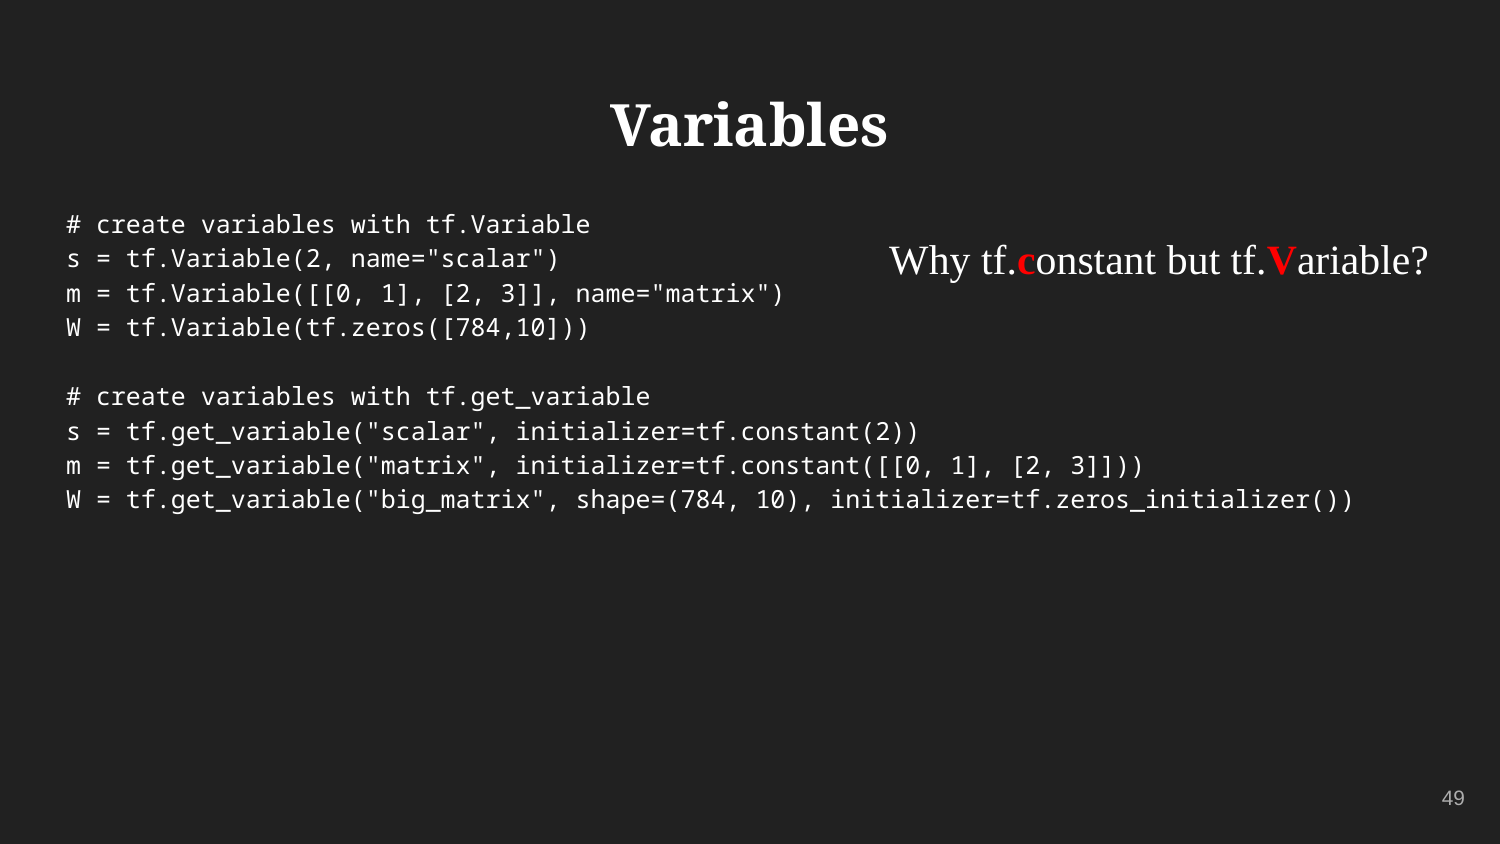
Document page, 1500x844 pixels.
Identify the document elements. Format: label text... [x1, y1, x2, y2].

title Variables [51, 72, 1449, 167]
list # create variables with tf.Variable s = tf.Variable(2, name="scalar") m = tf.Variable([[0, 1], [2, 3]], name="matrix") W = tf.Variable(tf.zeros([784,10])) # create variables with tf.get_variable s = tf.get_variable("scalar", initializer=tf.constant(2)) m = tf.get_variable("matrix", initializer=tf.constant([[0, 1], [2, 3]])) W = tf.get_variable("big_matrix", shape=(784, 10), initializer=tf.zeros_initializer()) [51, 189, 1449, 811]
slide_number ‹#› [1389, 764, 1480, 830]
text_box Why tf.constant but tf.Variable? [874, 217, 1449, 313]
